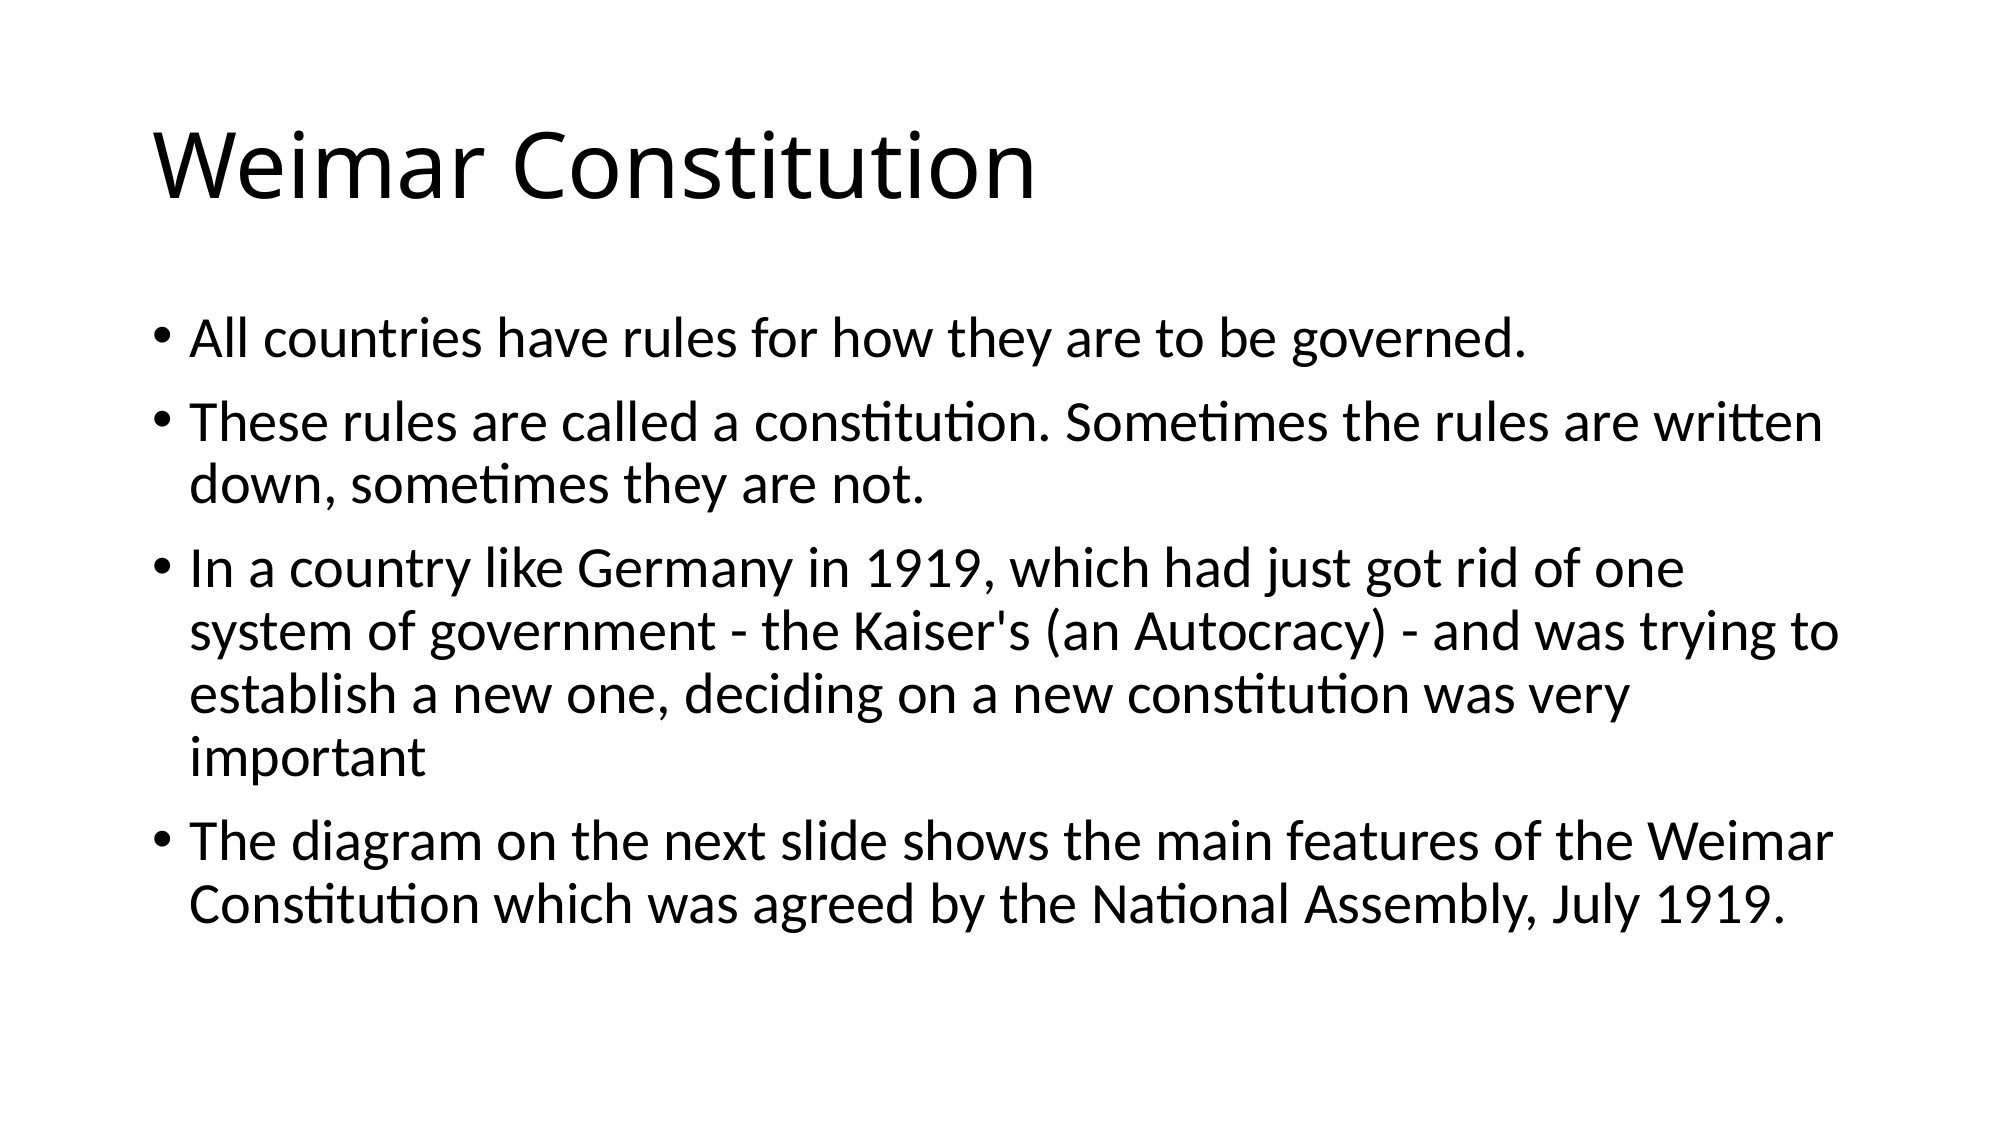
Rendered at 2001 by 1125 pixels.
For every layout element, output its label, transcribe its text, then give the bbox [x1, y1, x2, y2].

list All countries have rules for how they are to be governed. These rules are called a constitution. Sometimes the rules are written down, sometimes they are not. In a country like Germany in 1919, which had just got rid of one system of government - the Kaiser's (an Autocracy) - and was trying to establish a new one, deciding on a new constitution was very important The diagram on the next slide shows the main features of the Weimar Constitution which was agreed by the National Assembly, July 1919. [137, 299, 1863, 1014]
title Weimar Constitution [137, 59, 1863, 278]
